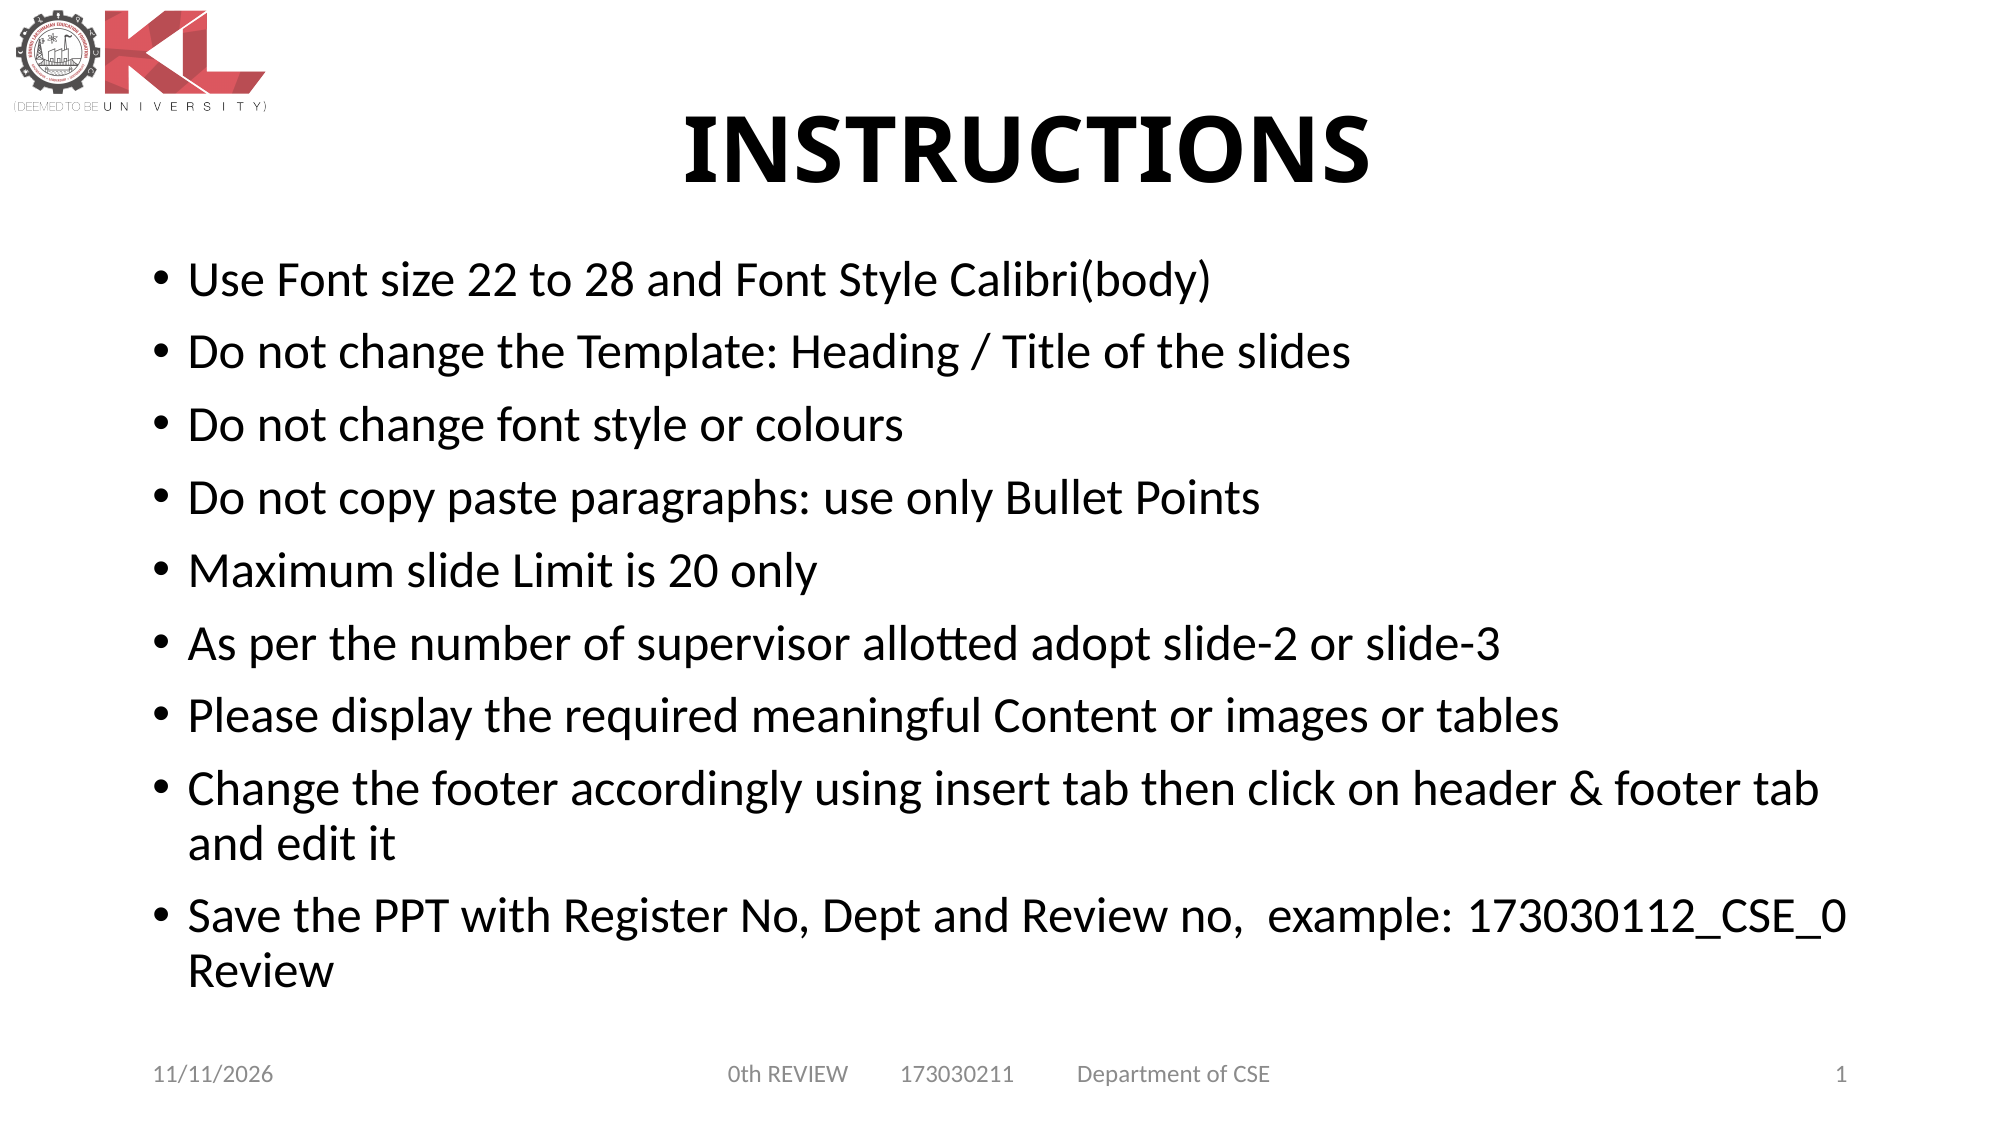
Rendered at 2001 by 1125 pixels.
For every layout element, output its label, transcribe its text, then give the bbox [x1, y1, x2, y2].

text_box [14, 9, 266, 112]
title INSTRUCTIONS [193, 59, 1863, 244]
list Use Font size 22 to 28 and Font Style Calibri(body) Do not change the Template: Heading / Title of the slides Do not change font style or colours Do not copy paste paragraphs: use only Bullet Points Maximum slide Limit is 20 only As per the number of supervisor allotted adopt slide-2 or slide-3 Please display the required meaningful Content or images or tables Change the footer accordingly using insert tab then click on header & footer tab and edit it Save the PPT with Register No, Dept and Review no, example: 173030112_CSE_0 Review [137, 244, 1863, 1014]
slide_number 1 [1412, 1042, 1863, 1103]
footer 0th REVIEW 173030211 Department of CSE [662, 1042, 1338, 1103]
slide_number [137, 1042, 588, 1103]
